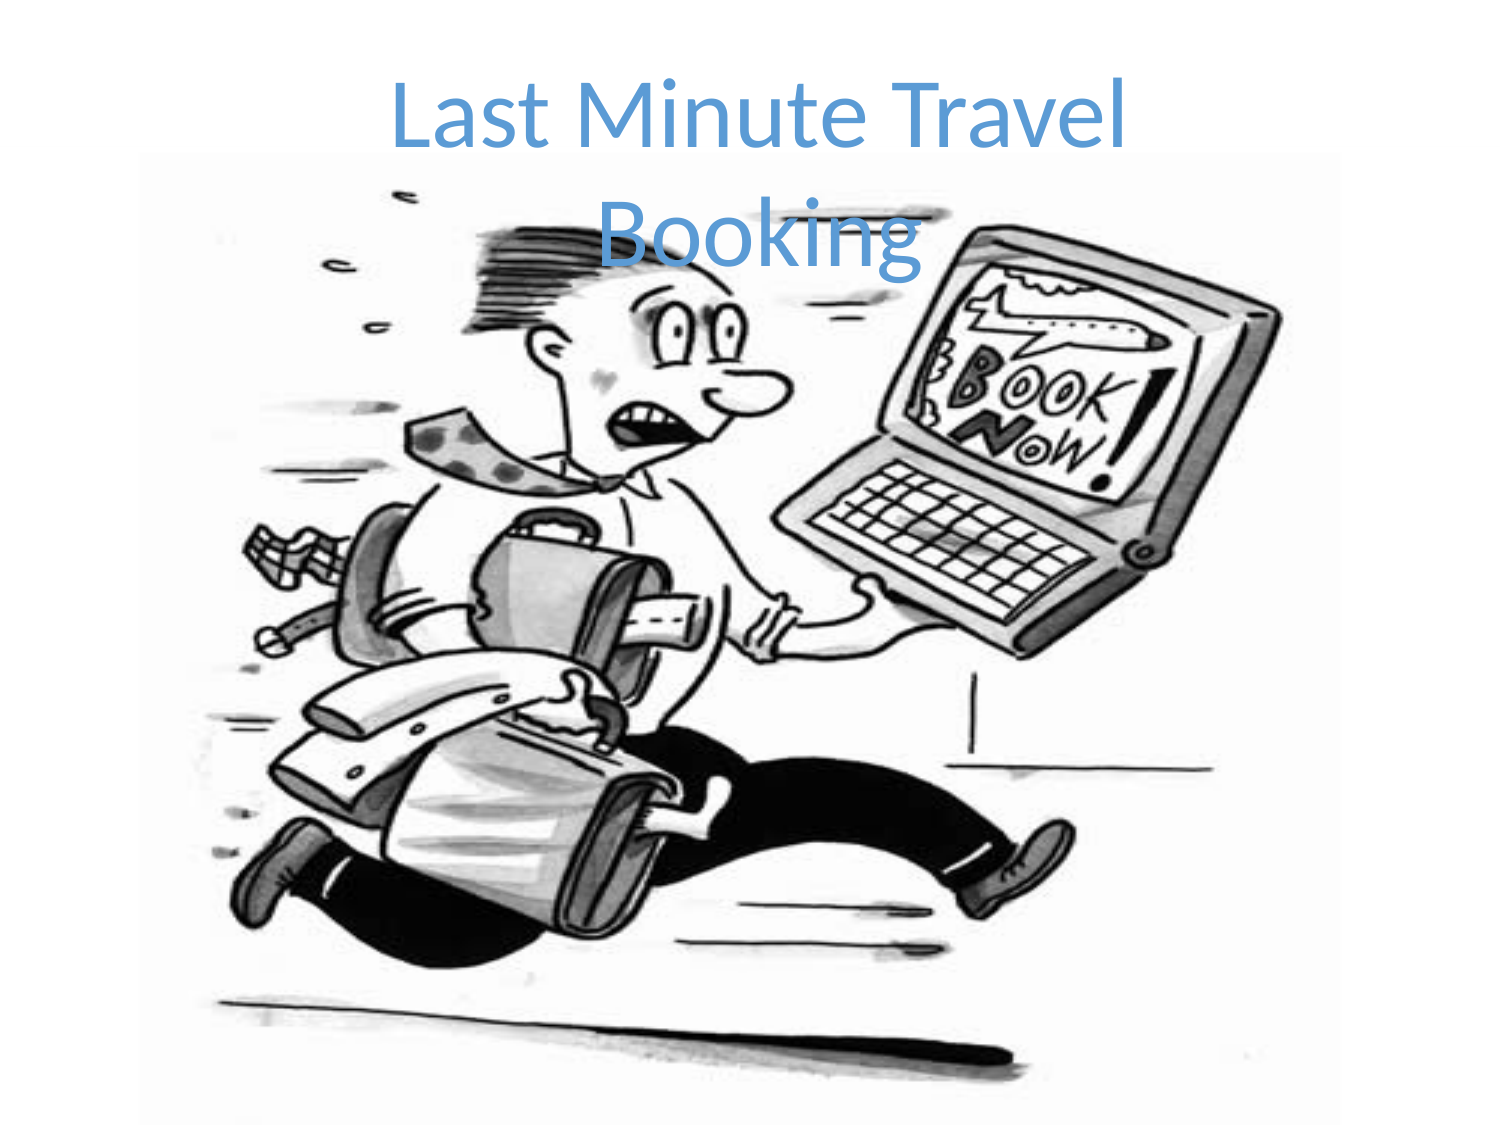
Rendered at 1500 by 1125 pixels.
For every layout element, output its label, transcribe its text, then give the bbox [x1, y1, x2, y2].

picture [0, 145, 1500, 1125]
text_box Last Minute Travel Booking [333, 39, 1187, 145]
